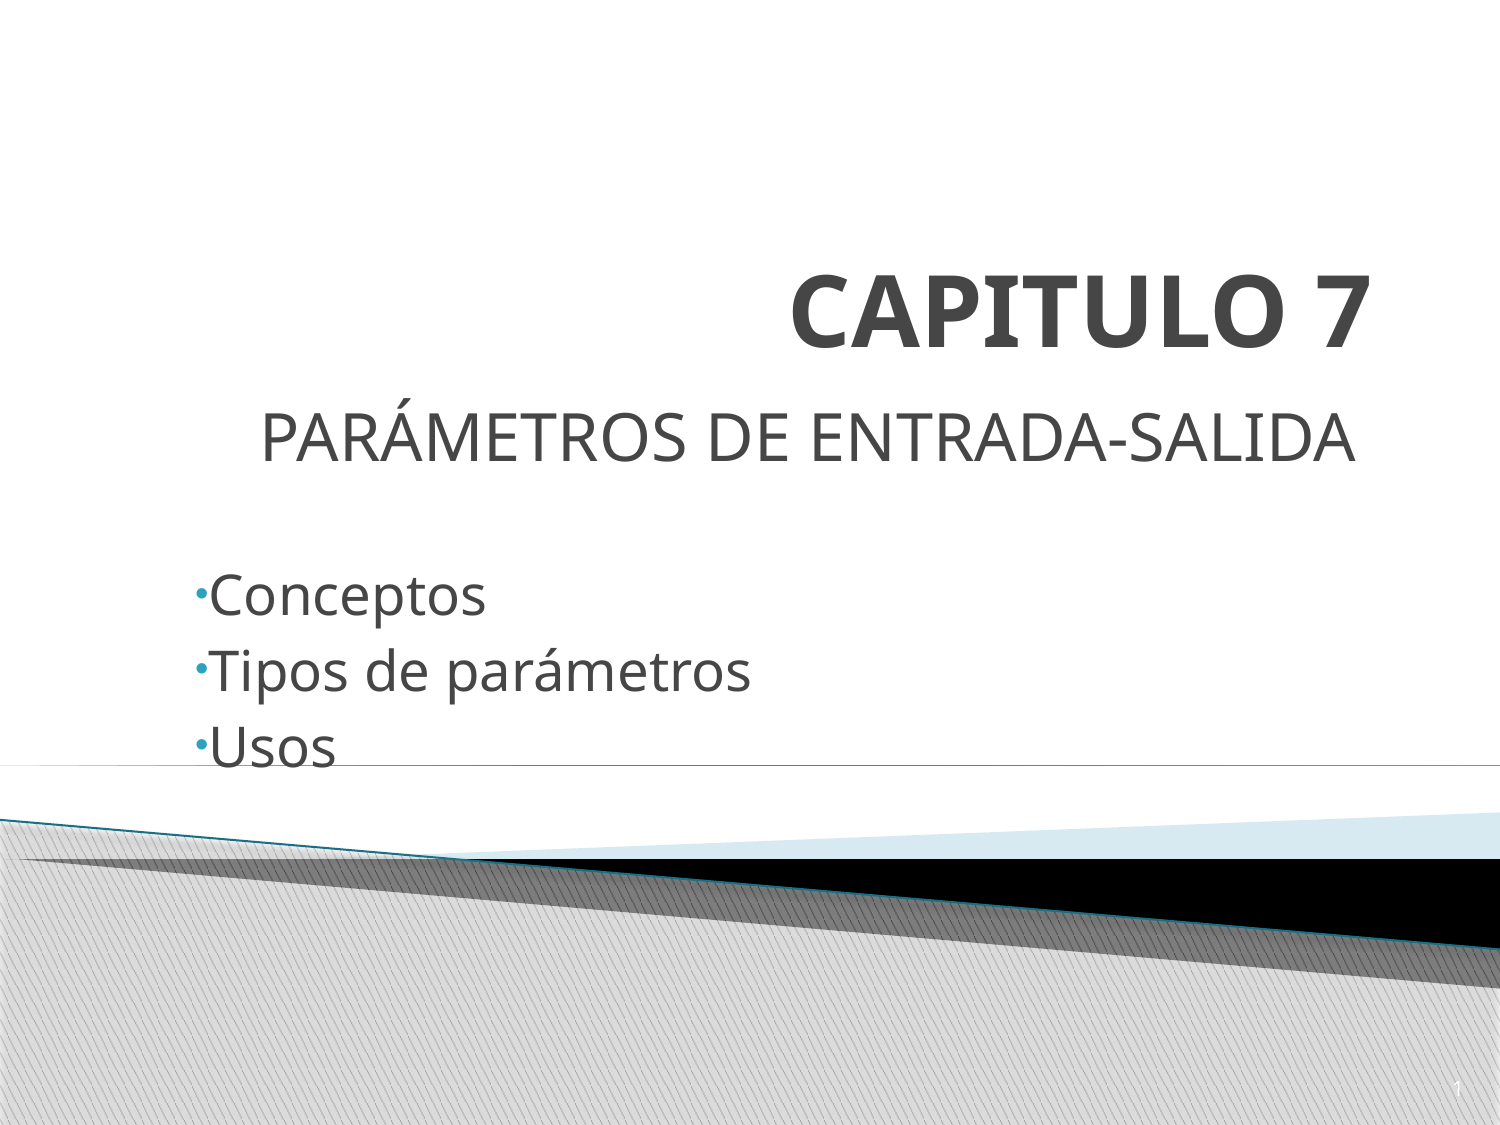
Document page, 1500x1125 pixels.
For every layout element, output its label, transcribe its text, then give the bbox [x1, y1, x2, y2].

title CAPITULO 7 [112, 187, 1388, 375]
subtitle PARÁMETROS DE ENTRADA-SALIDA Conceptos Tipos de parámetros Usos [187, 387, 1375, 863]
slide_number 1 [1418, 1051, 1479, 1112]
picture [5, 859, 1500, 989]
